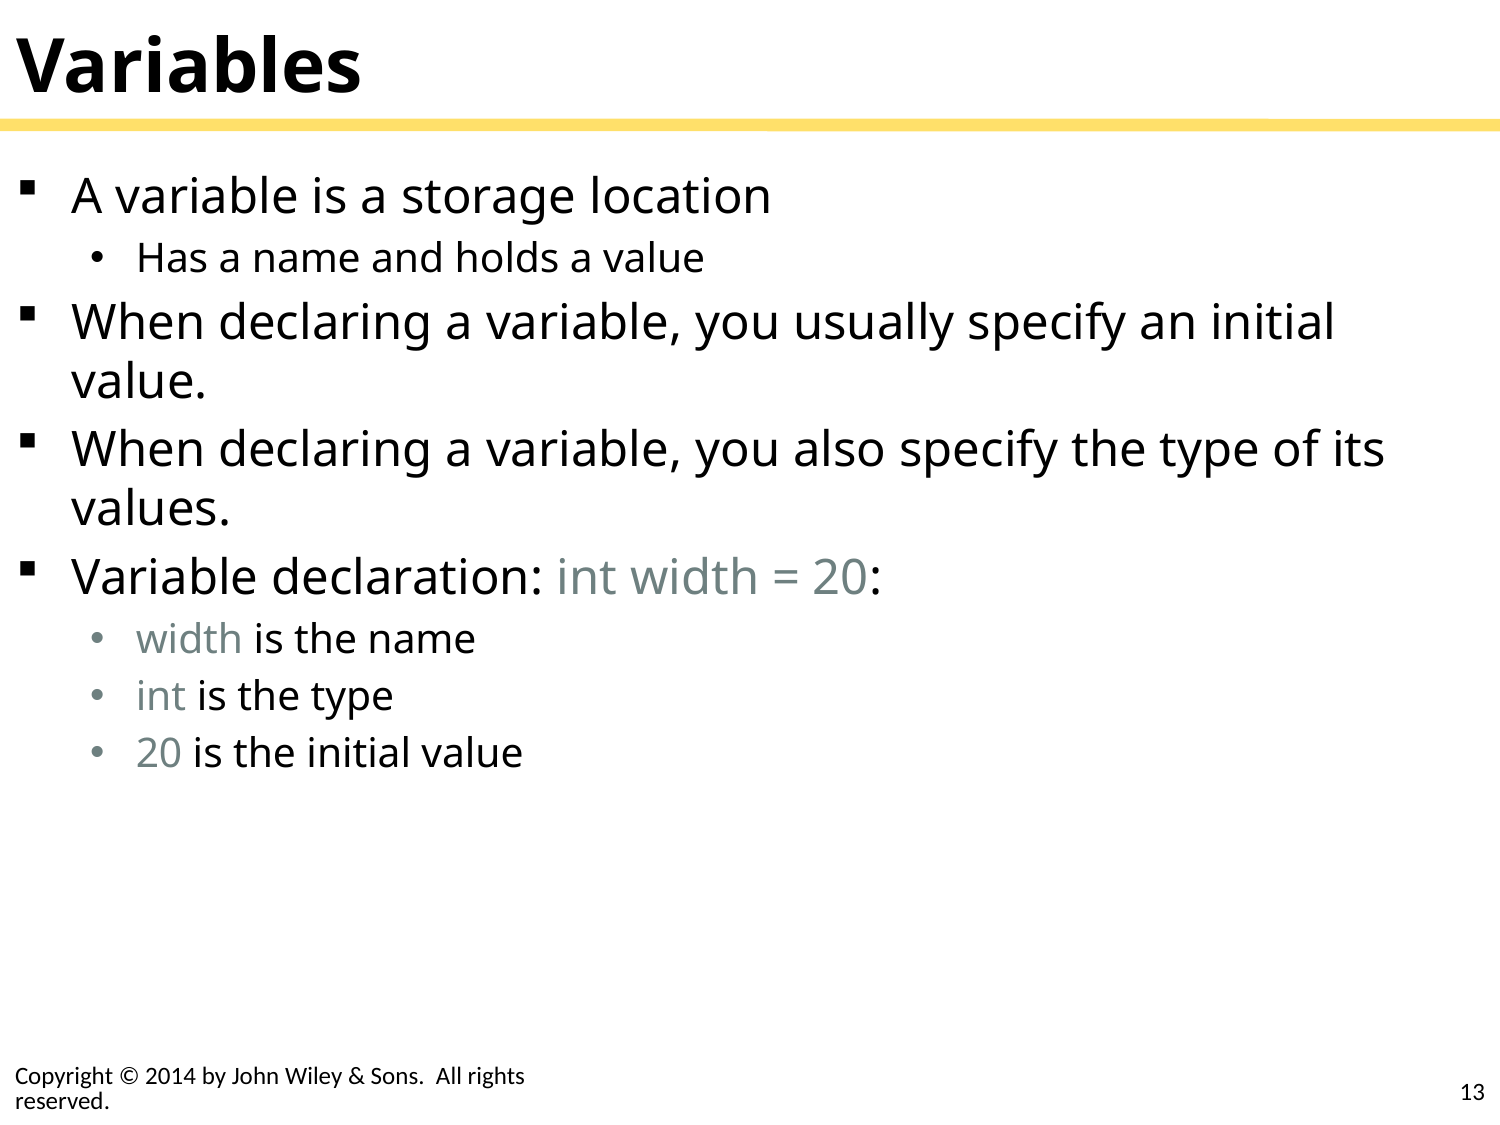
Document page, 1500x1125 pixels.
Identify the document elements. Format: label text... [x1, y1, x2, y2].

title Variables [1, 0, 1500, 125]
list A variable is a storage location Has a name and holds a value When declaring a variable, you usually specify an initial value. When declaring a variable, you also specify the type of its values. Variable declaration: int width = 20: width is the name int is the type 20 is the initial value [1, 157, 1425, 788]
